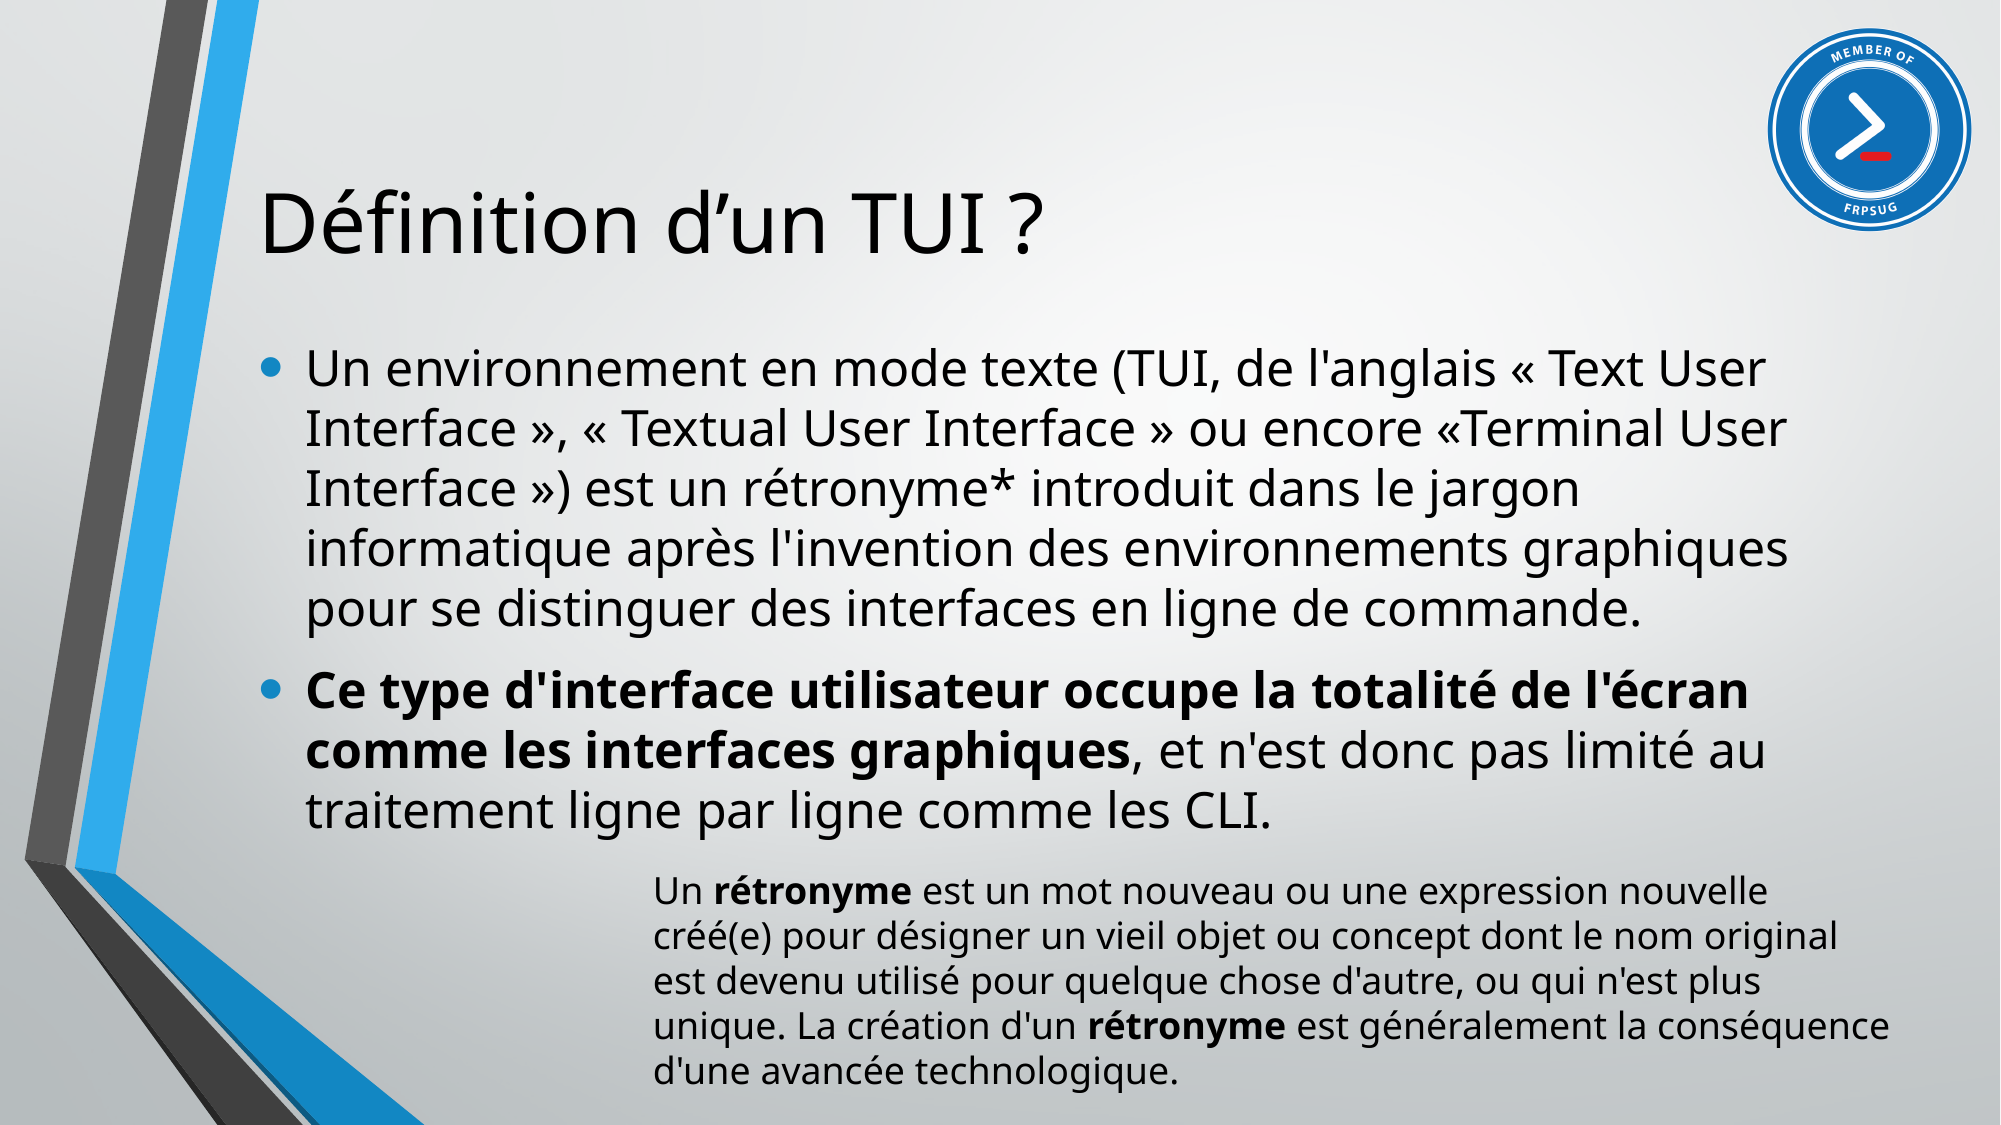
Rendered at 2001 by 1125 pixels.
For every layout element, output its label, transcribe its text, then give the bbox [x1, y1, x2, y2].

title Définition d’un TUI ? [243, 76, 1887, 315]
text_box Un rétronyme est un mot nouveau ou une expression nouvelle créé(e) pour désigner un vieil objet ou concept dont le nom original est devenu utilisé pour quelque chose d'autre, ou qui n'est plus unique. La création d'un rétronyme est généralement la conséquence d'une avancée technologique. [638, 859, 1908, 1100]
picture [1767, 20, 1972, 236]
list Un environnement en mode texte (TUI, de l'anglais « Text User Interface », « Textual User Interface » ou encore «Terminal User Interface ») est un rétronyme* introduit dans le jargon informatique après l'invention des environnements graphiques pour se distinguer des interfaces en ligne de commande. Ce type d'interface utilisateur occupe la totalité de l'écran comme les interfaces graphiques, et n'est donc pas limité au traitement ligne par ligne comme les CLI. [243, 315, 1887, 860]
